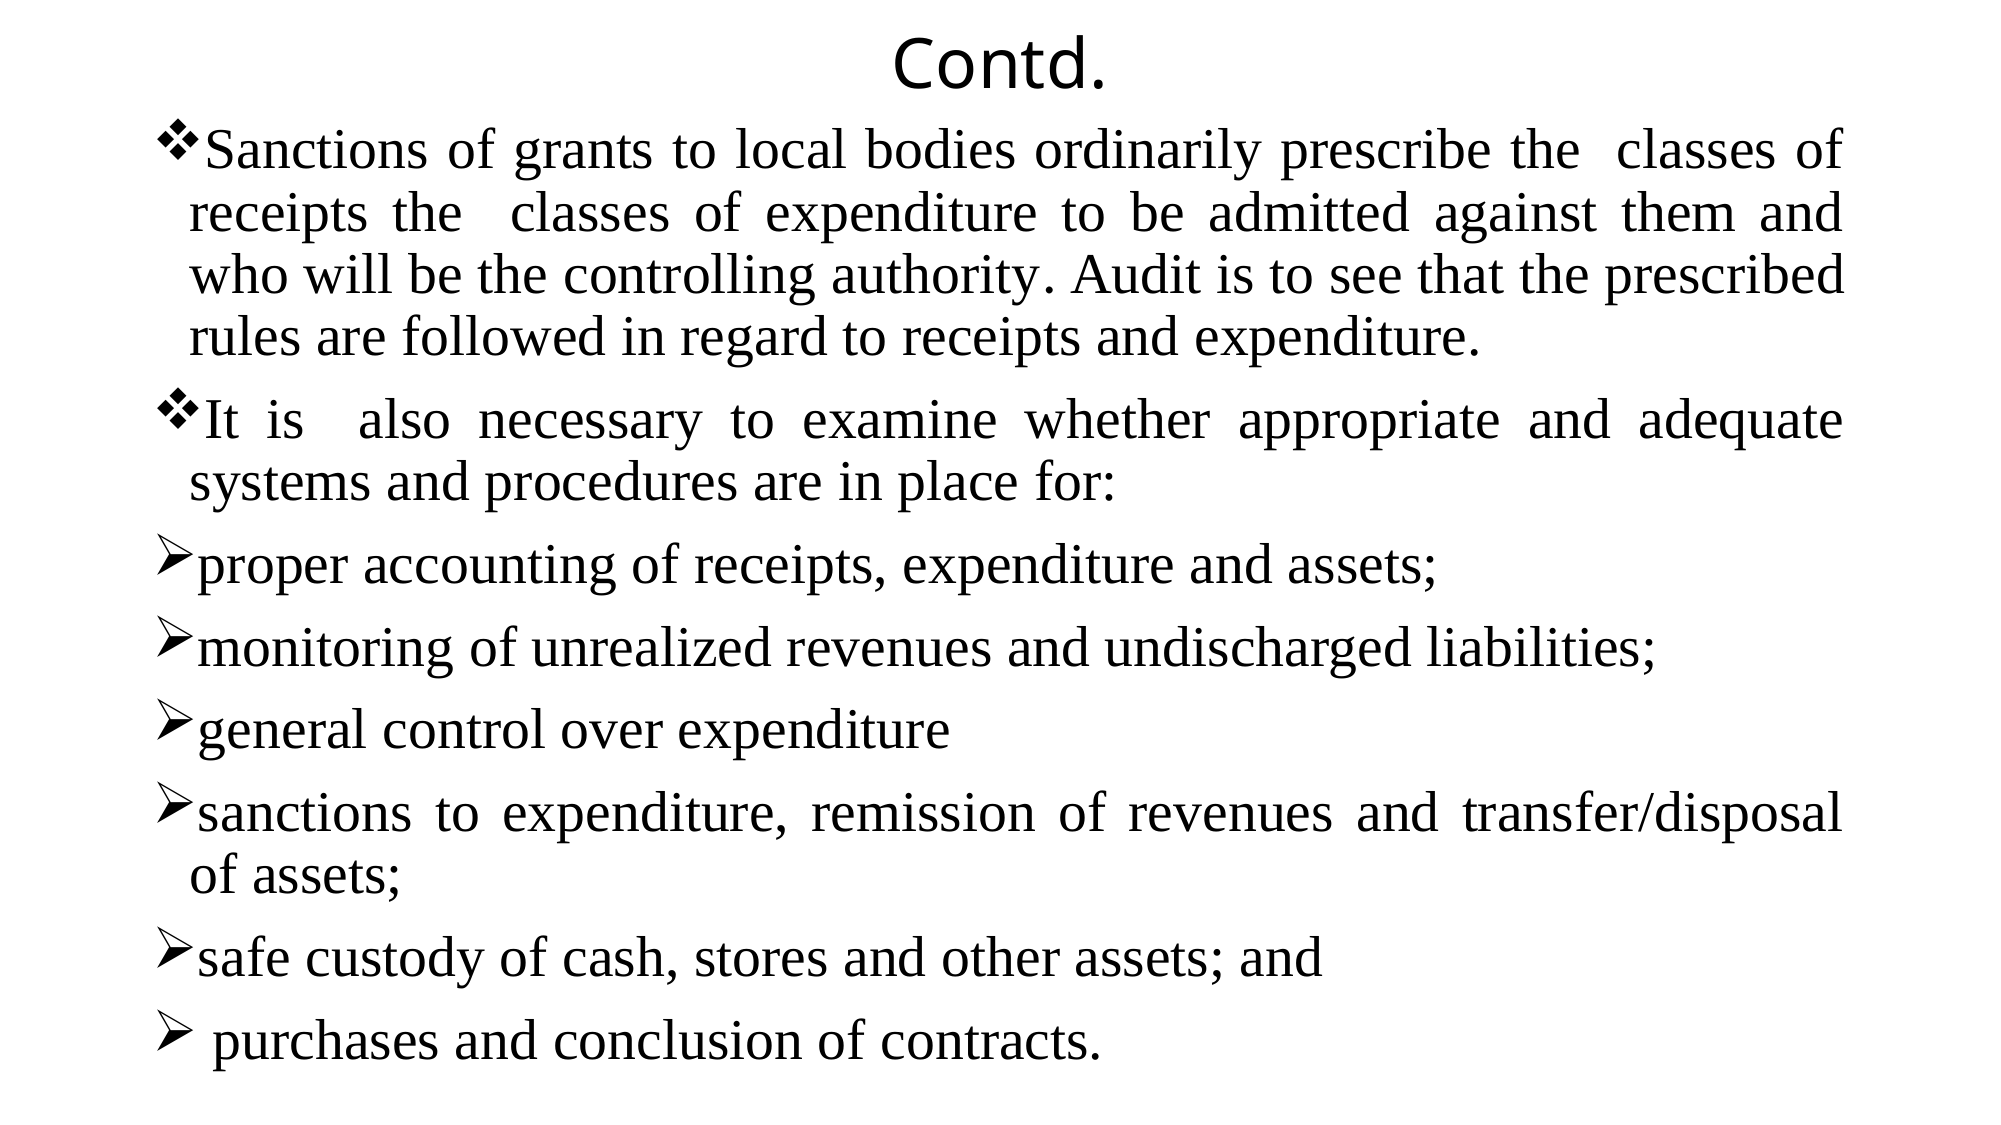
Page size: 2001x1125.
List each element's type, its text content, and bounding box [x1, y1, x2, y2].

list Sanctions of grants to local bodies ordinarily prescribe the classes of receipts the classes of expenditure to be admitted against them and who will be the controlling authority. Audit is to see that the prescribed rules are followed in regard to receipts and expenditure. It is also necessary to examine whether appropriate and adequate systems and procedures are in place for: proper accounting of receipts, expenditure and assets; monitoring of unrealized revenues and undischarged liabilities; general control over expenditure sanctions to expenditure, remission of revenues and transfer/disposal of assets; safe custody of cash, stores and other assets; and purchases and conclusion of contracts. [137, 111, 1863, 1089]
title Contd. [137, 20, 1863, 111]
